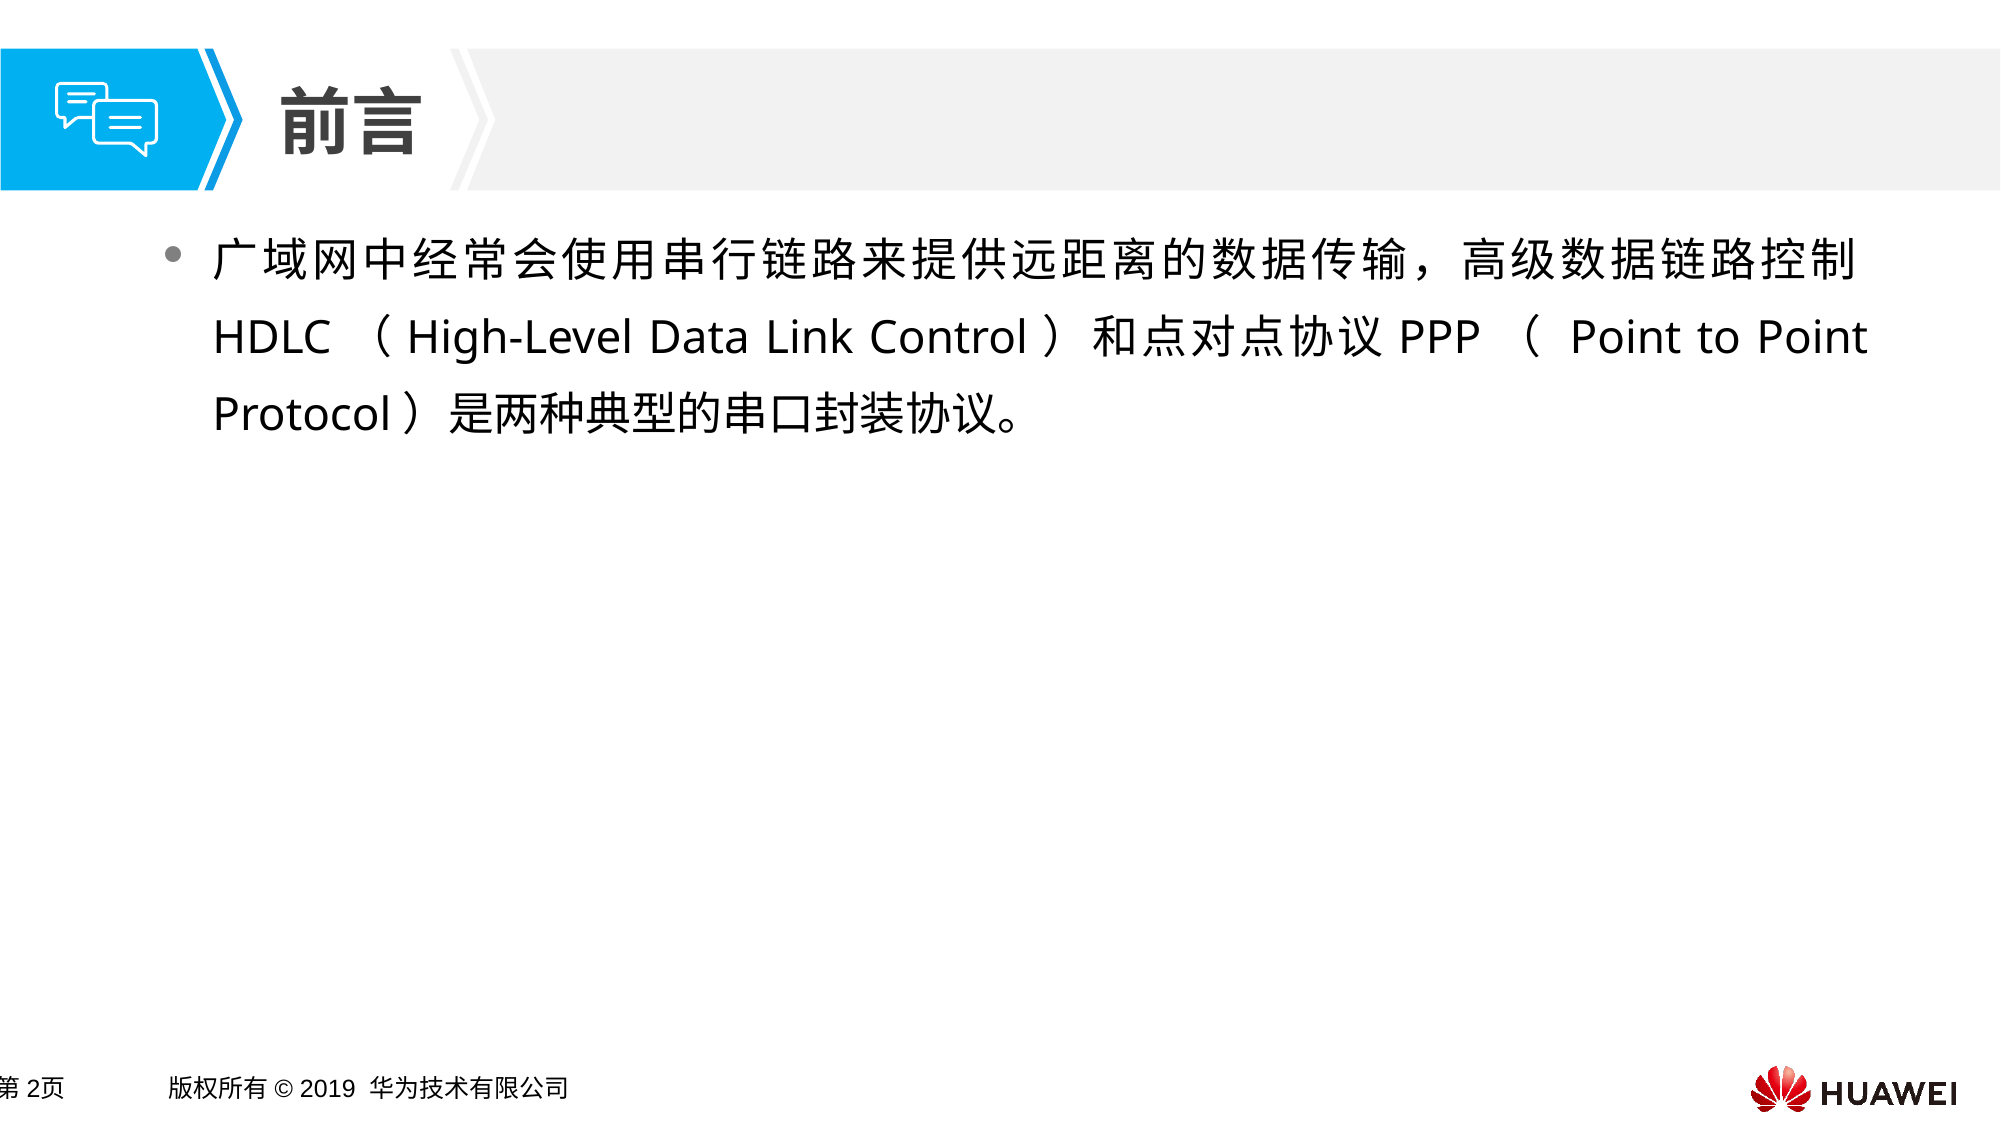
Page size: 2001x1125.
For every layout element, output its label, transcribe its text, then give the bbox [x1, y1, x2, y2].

list 广域网中经常会使用串行链路来提供远距离的数据传输，高级数据链路控制HDLC（High-Level Data Link Control）和点对点协议PPP（ Point to Point Protocol）是两种典型的串口封装协议。 [149, 202, 1882, 971]
picture [1751, 1066, 1956, 1112]
